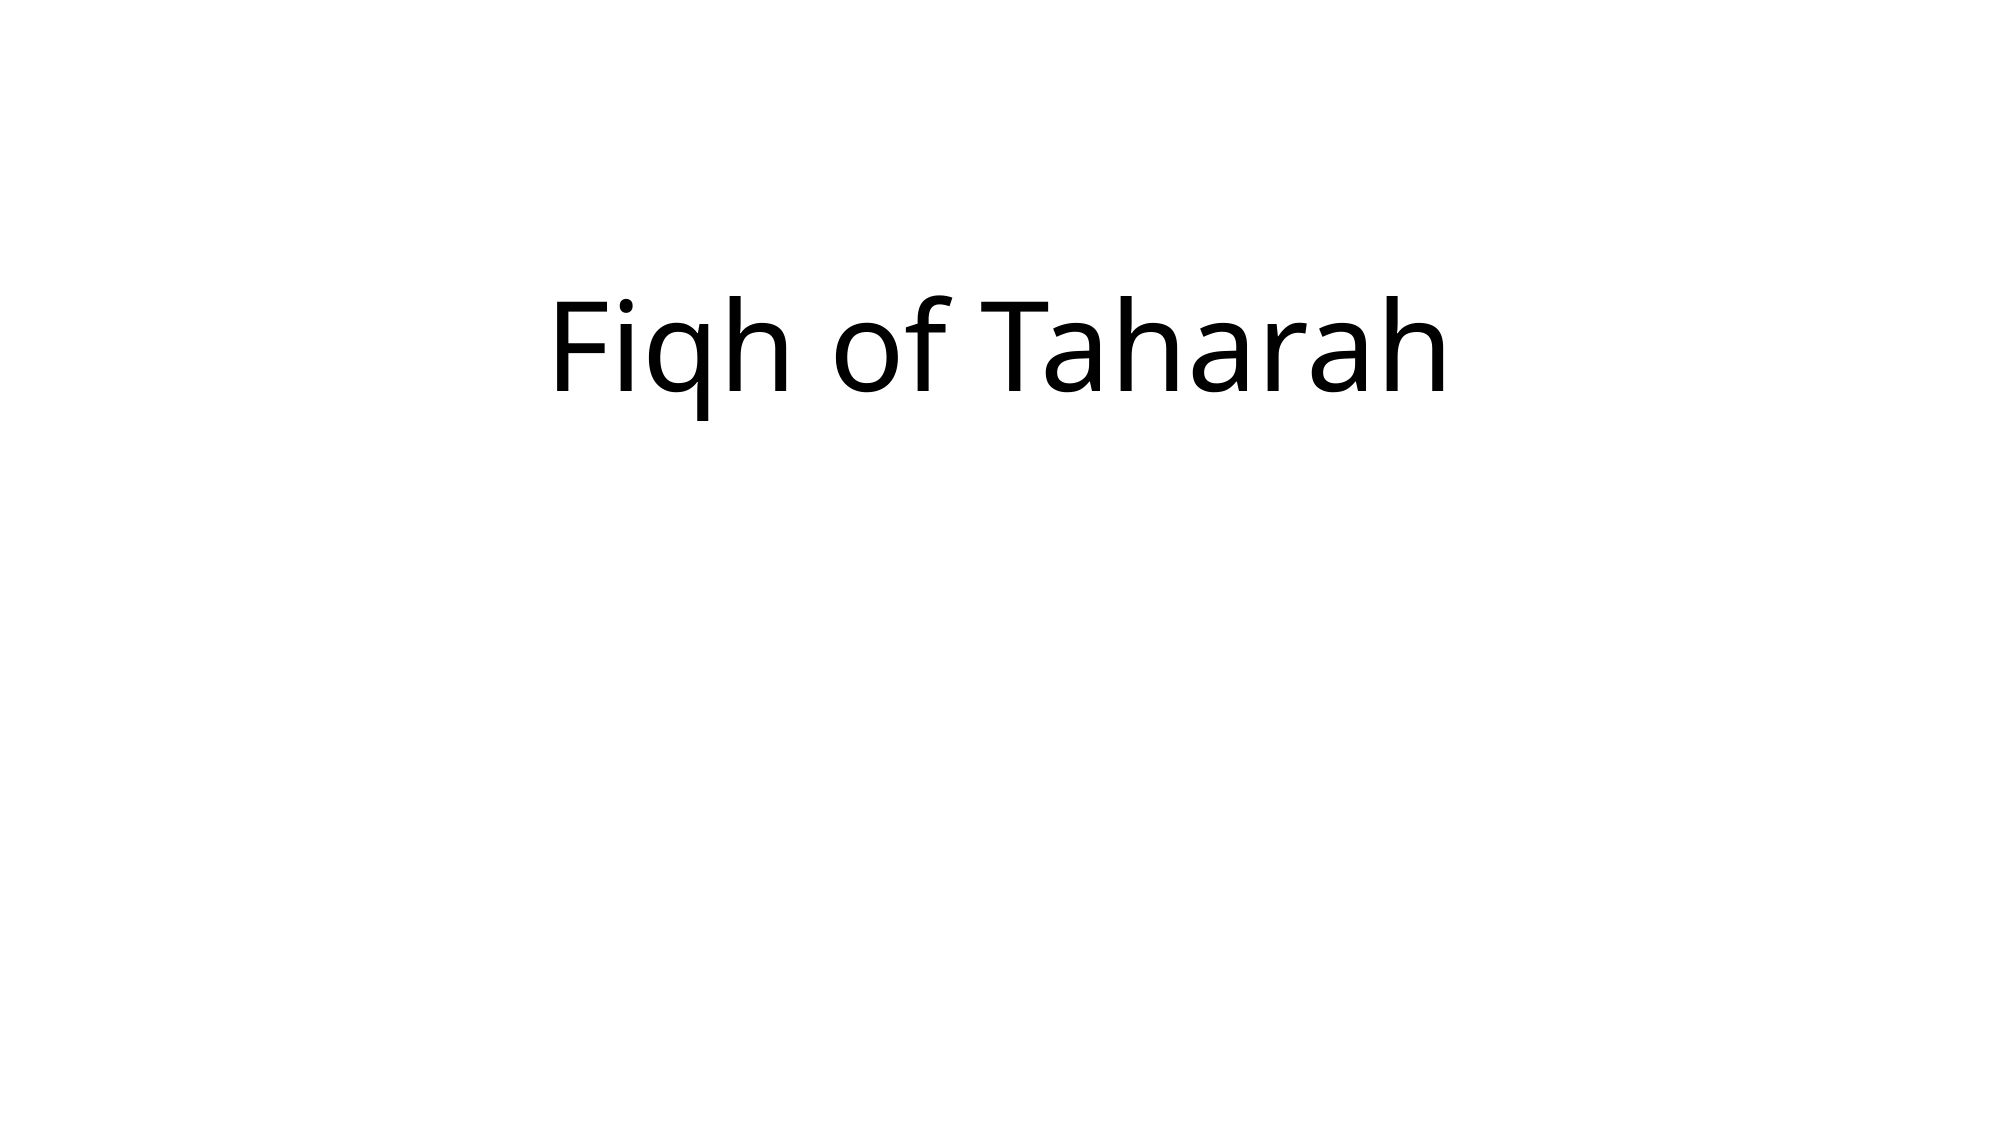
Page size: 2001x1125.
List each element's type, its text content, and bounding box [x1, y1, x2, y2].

title Fiqh of Taharah [249, 184, 1750, 576]
